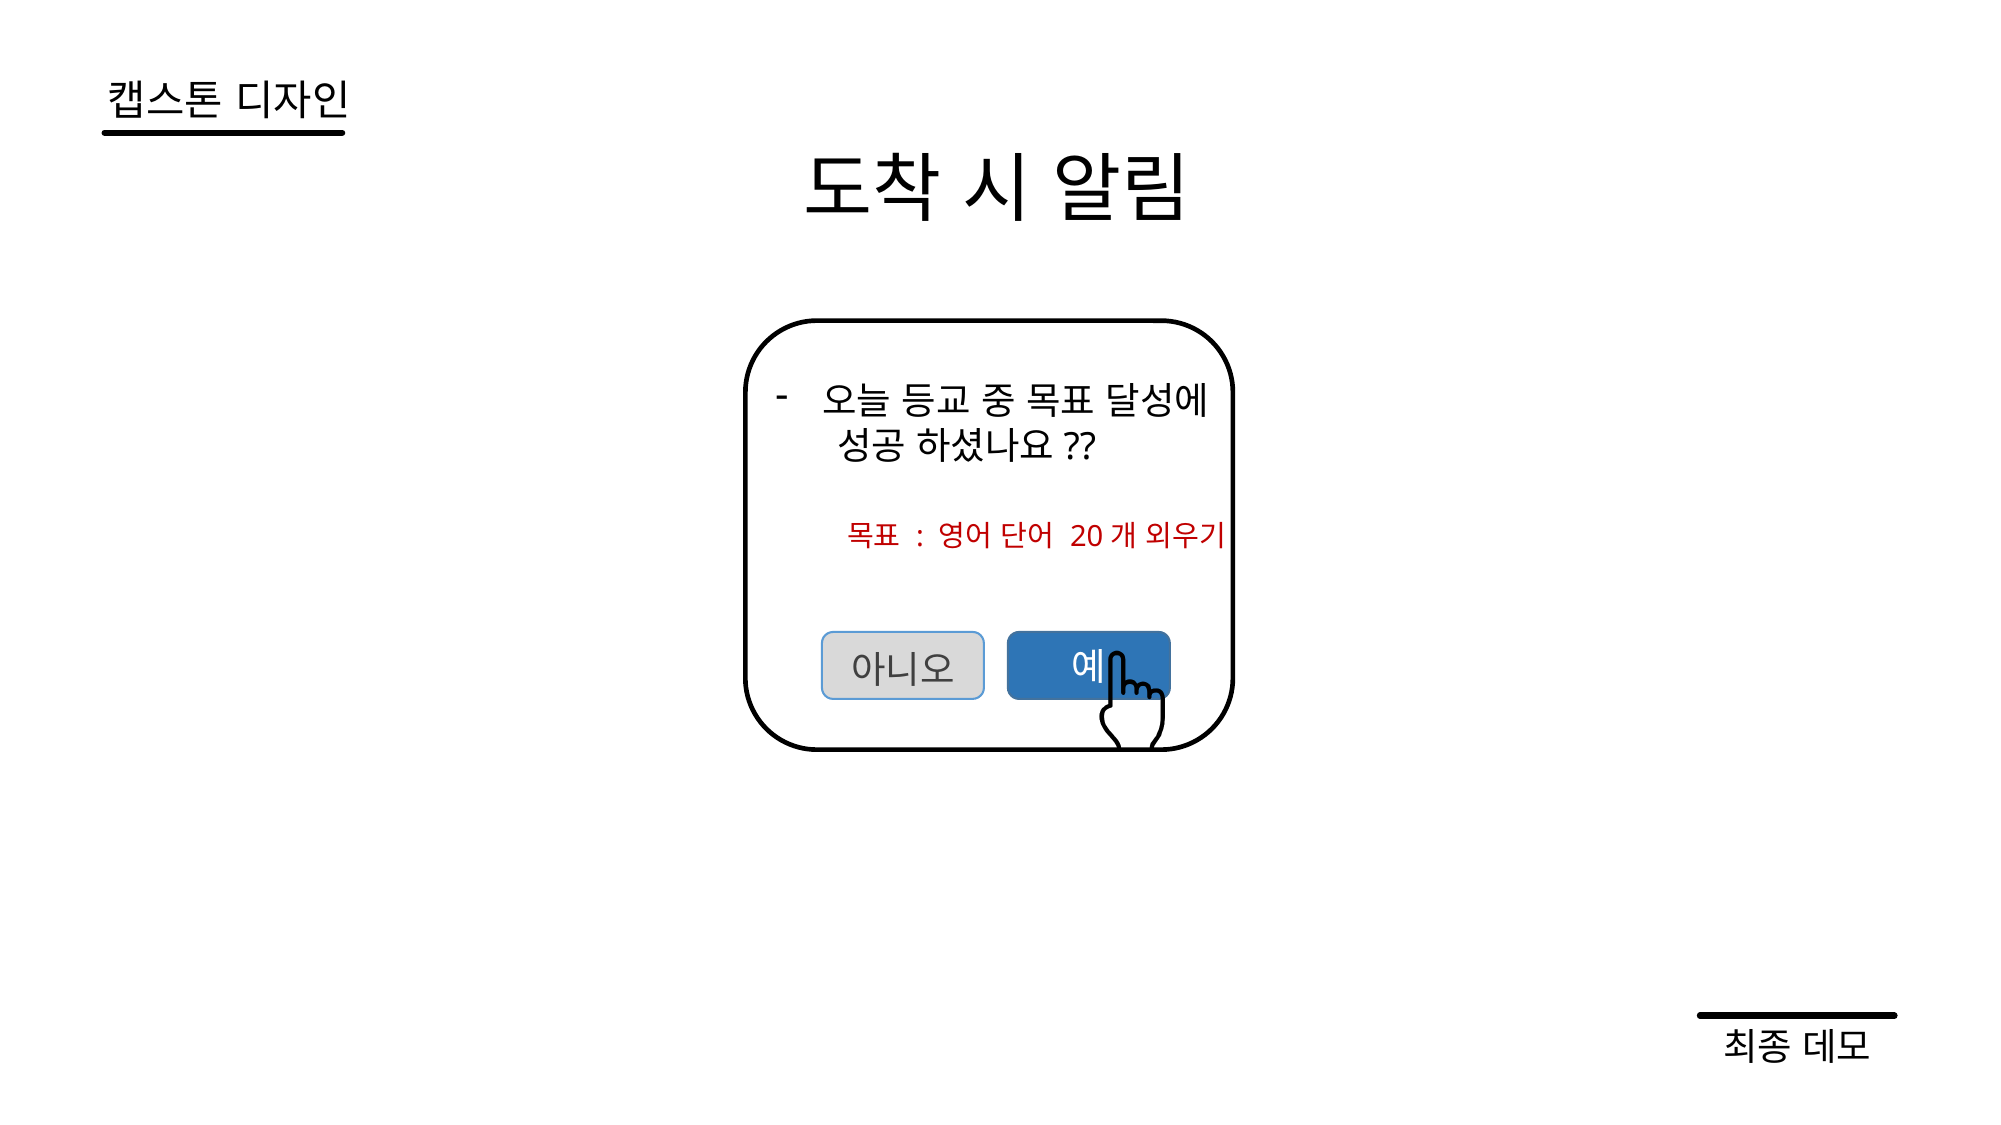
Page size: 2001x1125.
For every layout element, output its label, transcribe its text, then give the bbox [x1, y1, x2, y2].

text_box 아니오 [836, 638, 970, 699]
picture [1073, 644, 1182, 754]
text_box 최종 데모 [1708, 1016, 1887, 1076]
text_box 목표 : 영어 단어 20개 외우기 [832, 509, 1257, 560]
text_box [744, 319, 1234, 751]
text_box 예 [1006, 630, 1171, 700]
text_box 오늘 등교 중 목표 달성에 성공 하셨나요?? [760, 370, 1225, 475]
text_box 캡스톤 디자인 [61, 71, 398, 133]
text_box 도착 시 알림 [788, 132, 1206, 238]
text_box [820, 630, 985, 700]
